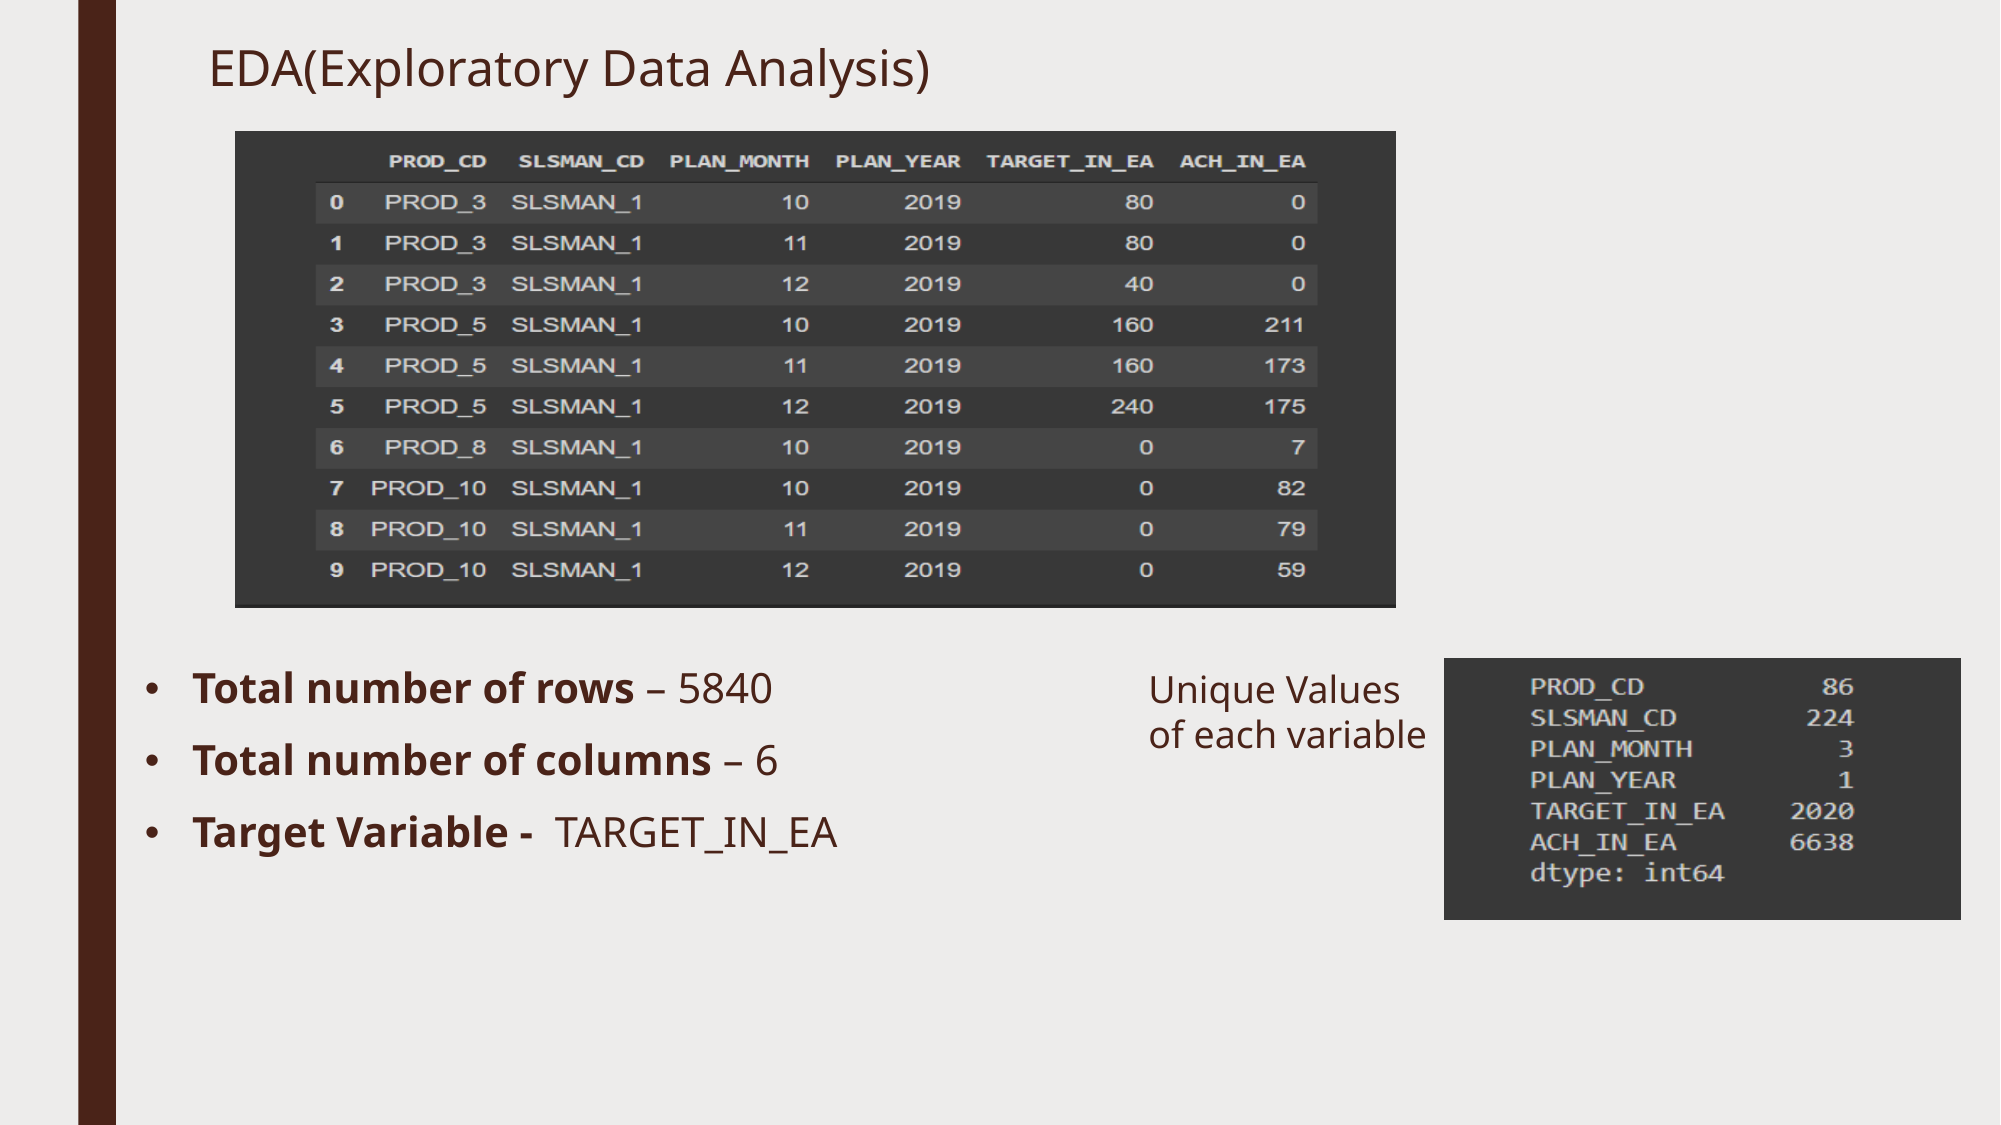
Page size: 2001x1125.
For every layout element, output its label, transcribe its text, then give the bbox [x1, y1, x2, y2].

list Total number of rows – 5840 Total number of columns – 6 Target Variable - TARGET_IN_EA [130, 658, 1870, 1125]
text_box EDA(Exploratory Data Analysis) [193, 28, 1738, 104]
text_box Unique Values of each variable [1133, 658, 1444, 763]
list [235, 131, 1396, 608]
picture [1444, 658, 1961, 920]
